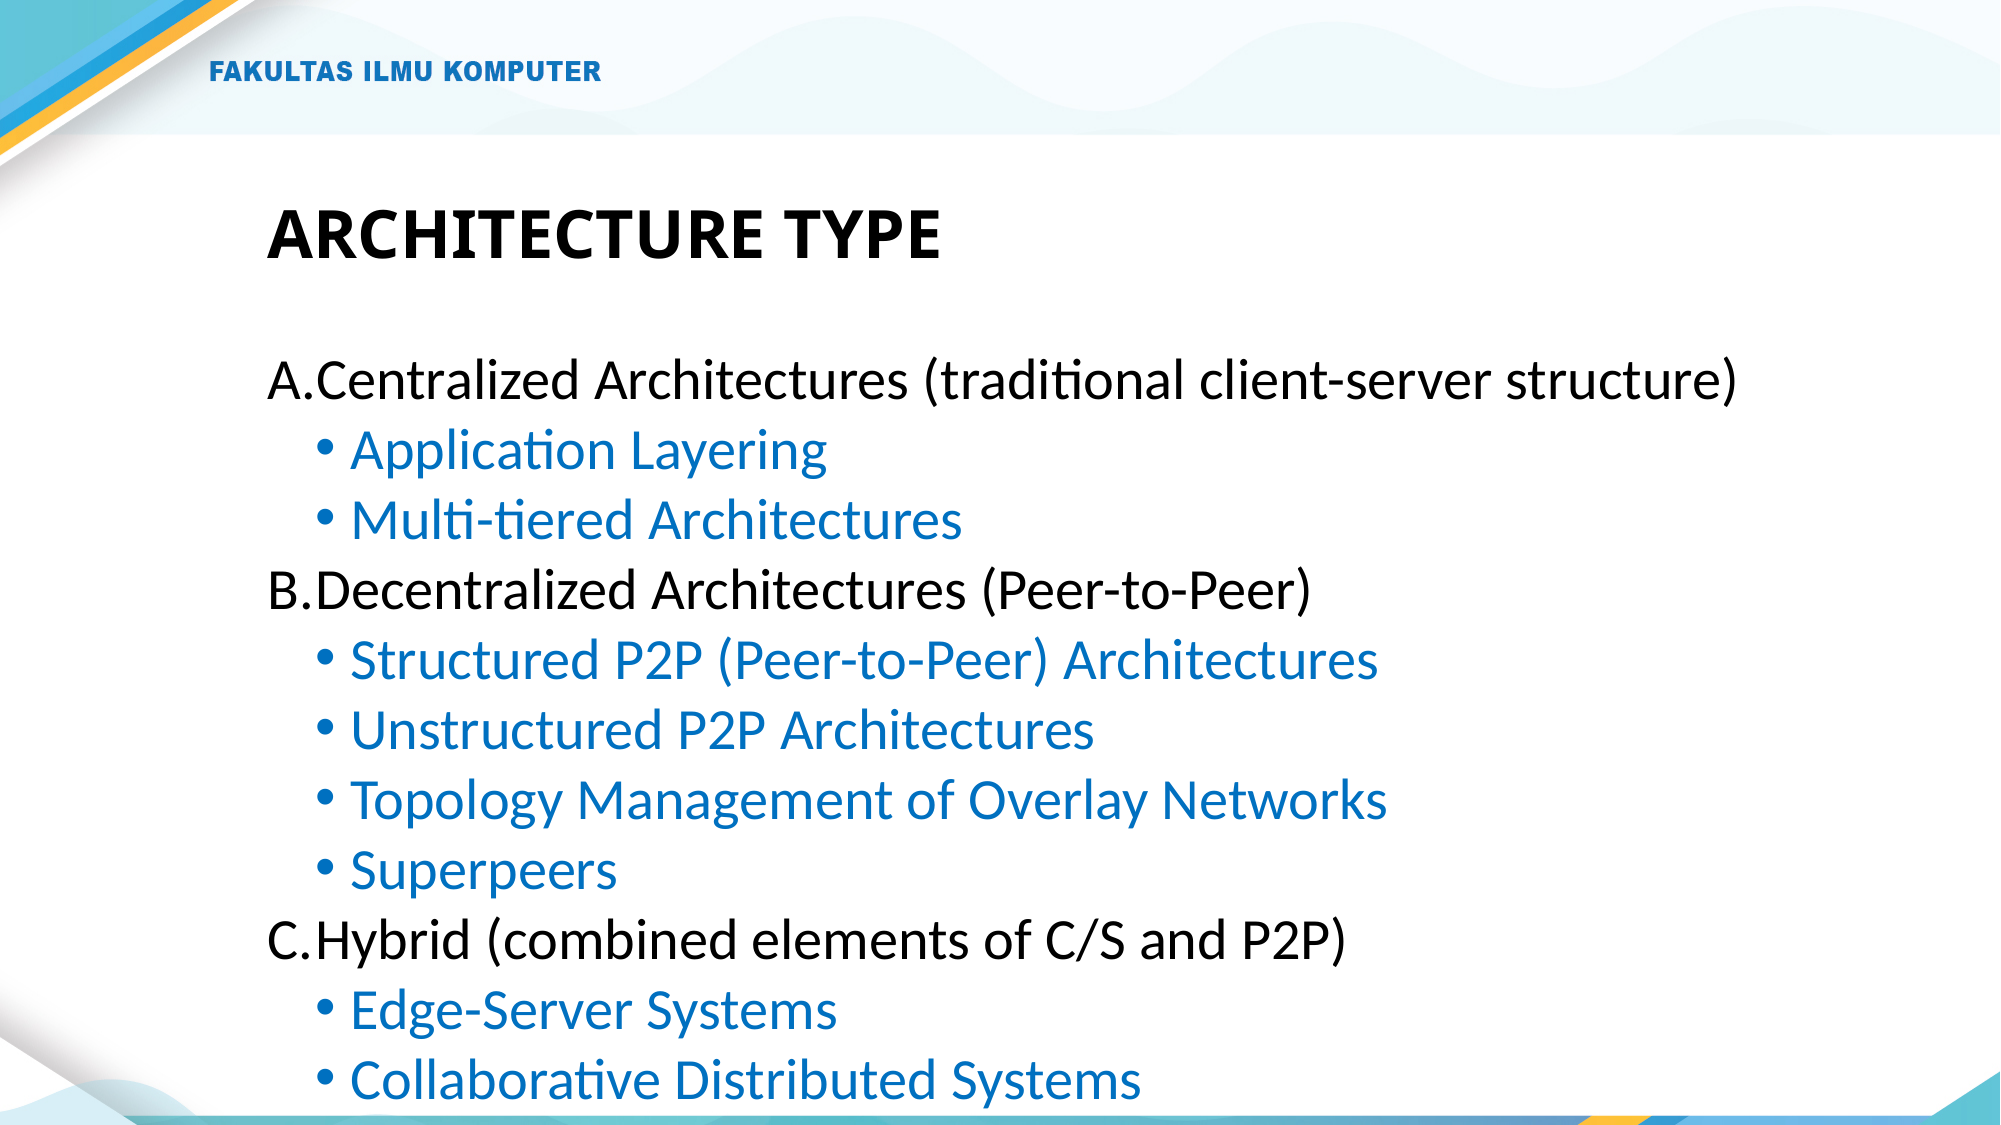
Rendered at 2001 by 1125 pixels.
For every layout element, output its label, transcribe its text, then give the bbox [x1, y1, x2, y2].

title ARCHITECTURE TYPE [252, 170, 1852, 303]
list Centralized Architectures (traditional client-server structure) Application Layering Multi-tiered Architectures Decentralized Architectures (Peer-to-Peer) Structured P2P (Peer-to-Peer) Architectures Unstructured P2P Architectures Topology Management of Overlay Networks Superpeers Hybrid (combined elements of C/S and P2P) Edge-Server Systems Collaborative Distributed Systems [252, 333, 1852, 822]
picture [0, 0, 2000, 1125]
